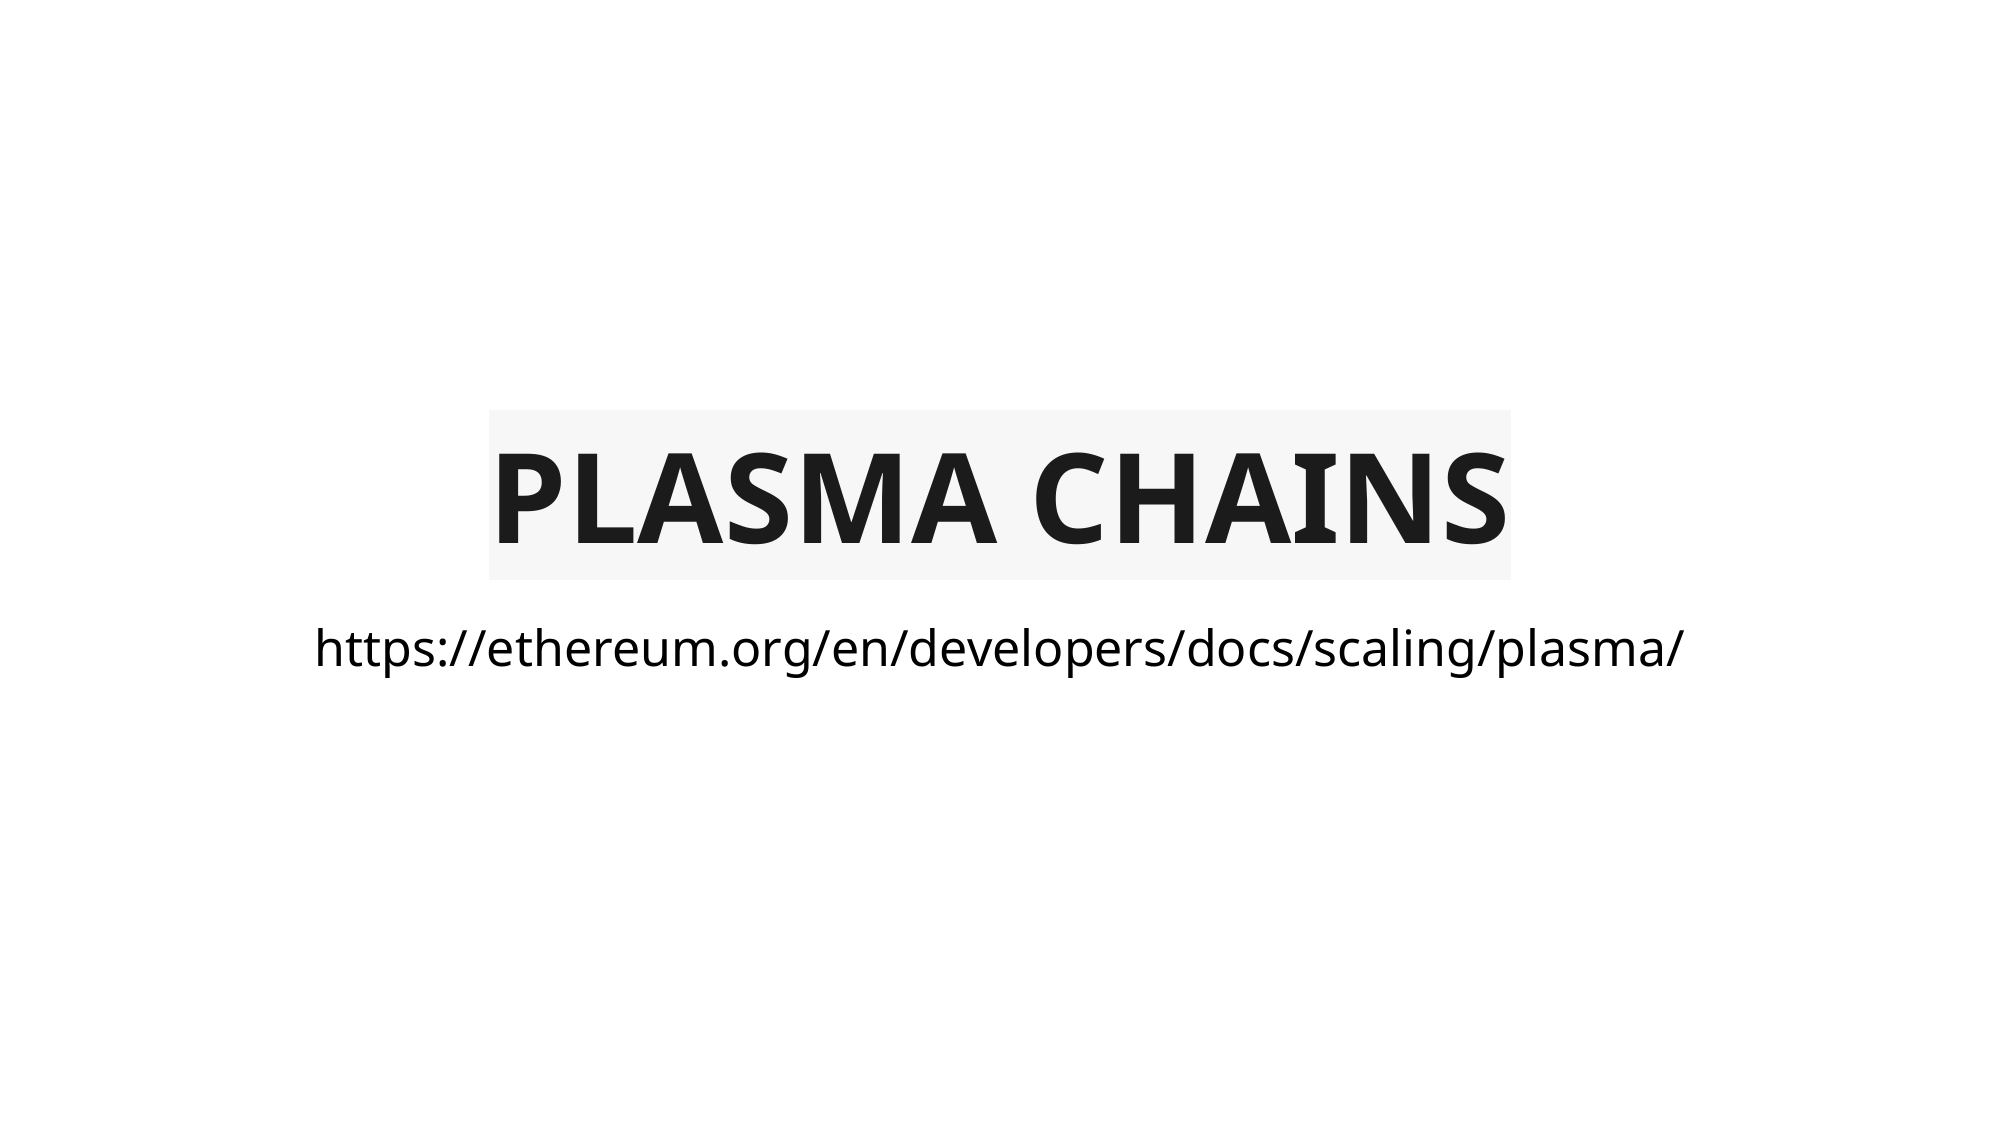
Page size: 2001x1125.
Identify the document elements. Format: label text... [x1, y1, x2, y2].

title PLASMA CHAINS [249, 184, 1750, 576]
subtitle https://ethereum.org/en/developers/docs/scaling/plasma/ [249, 590, 1750, 863]
